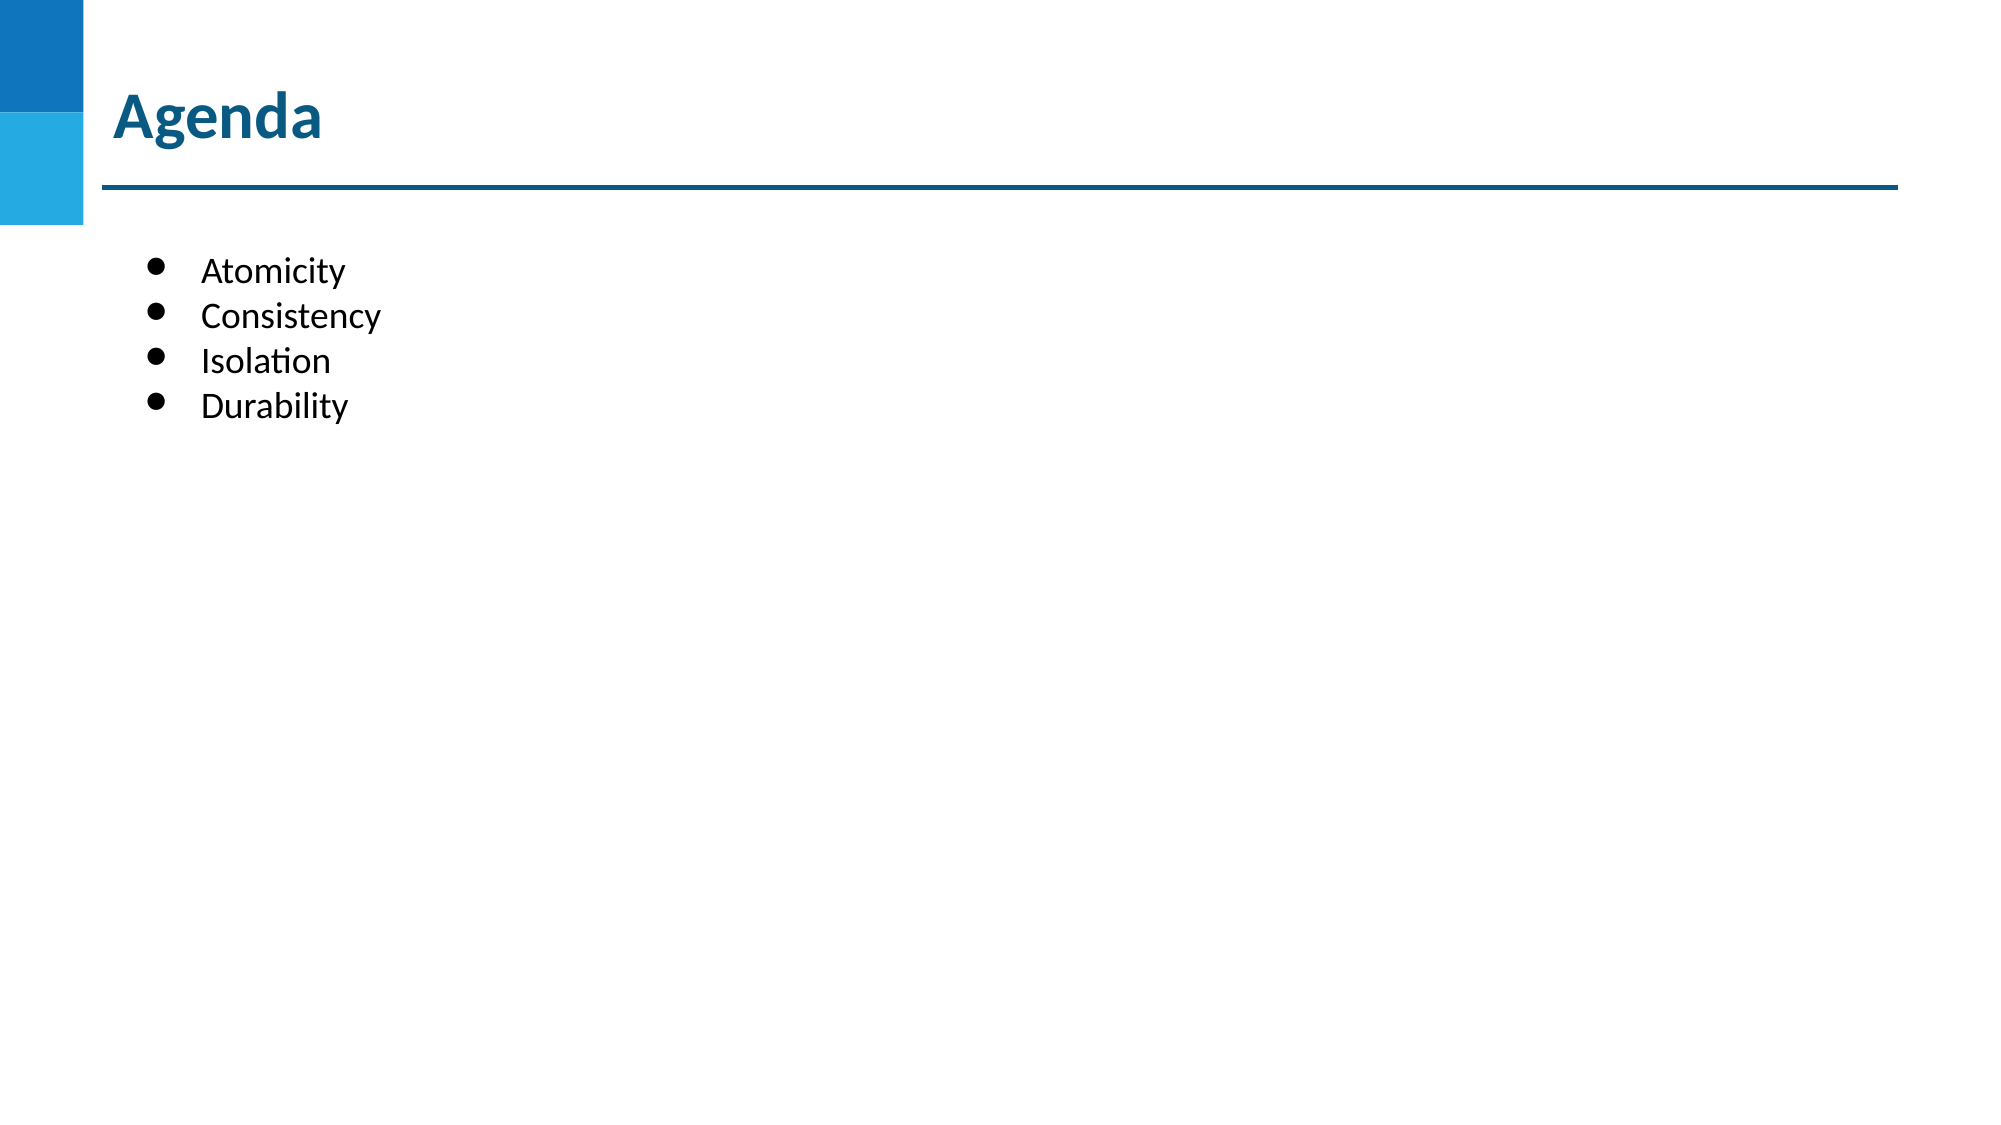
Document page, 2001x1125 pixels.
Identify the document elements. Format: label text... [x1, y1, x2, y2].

text_box Atomicity Consistency Isolation Durability [111, 230, 1747, 441]
text_box Agenda [111, 68, 1907, 155]
